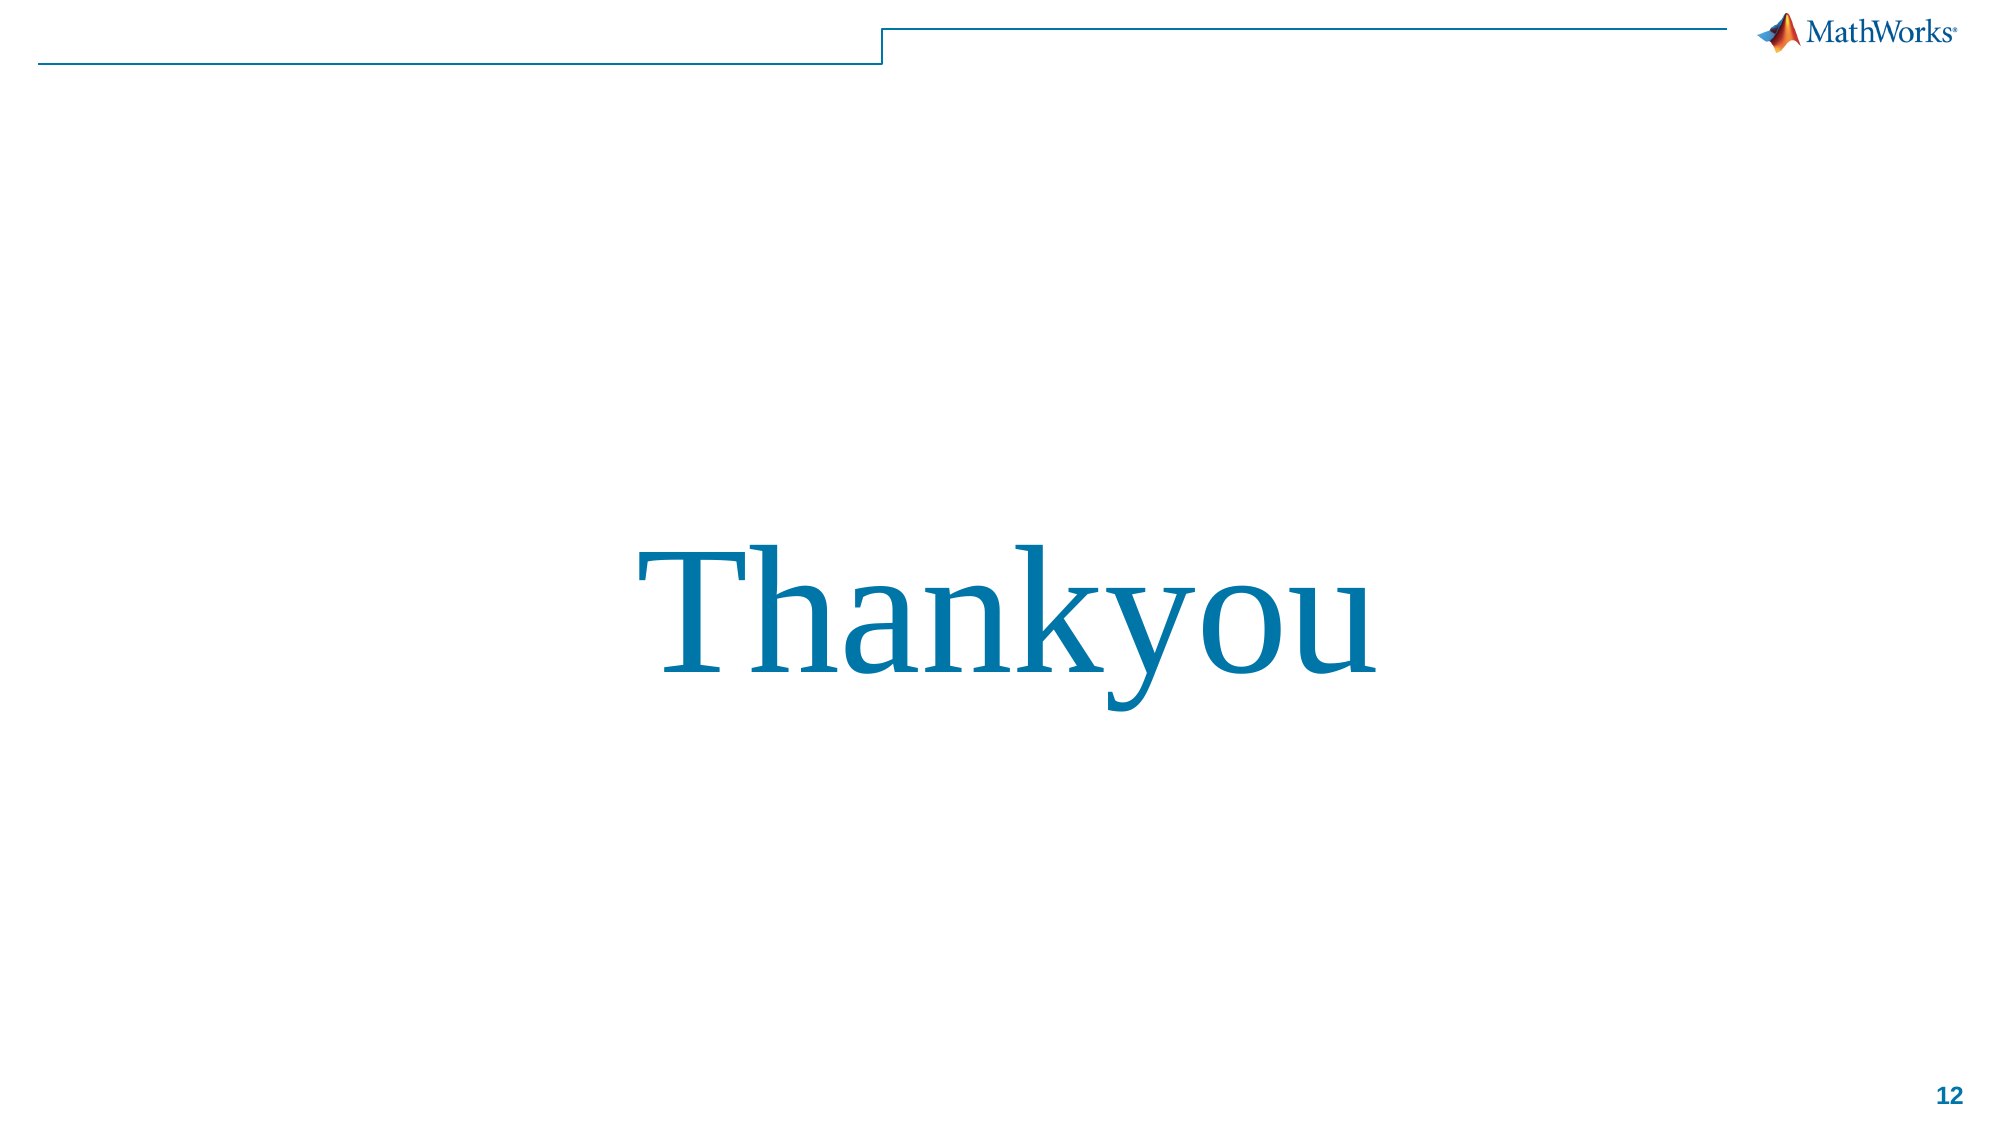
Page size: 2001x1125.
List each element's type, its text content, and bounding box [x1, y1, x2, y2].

title Thankyou [125, 481, 1892, 644]
picture [1751, 3, 1970, 63]
